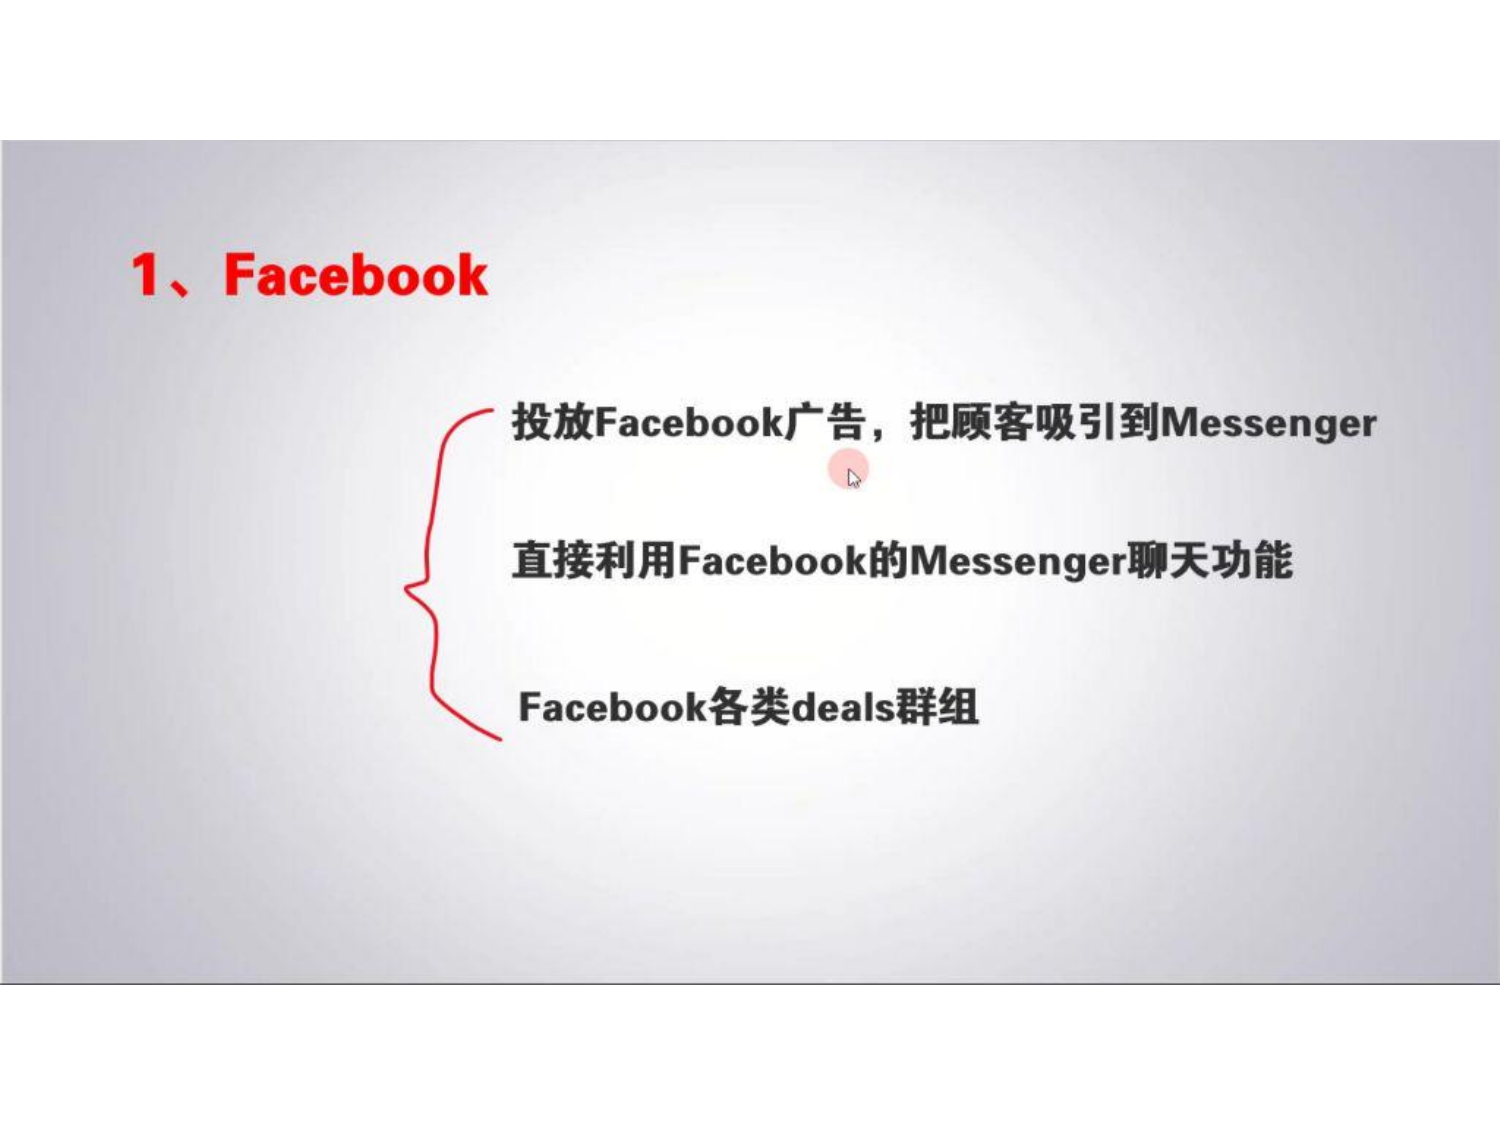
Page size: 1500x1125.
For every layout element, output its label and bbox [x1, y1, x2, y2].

picture [0, 140, 1500, 985]
